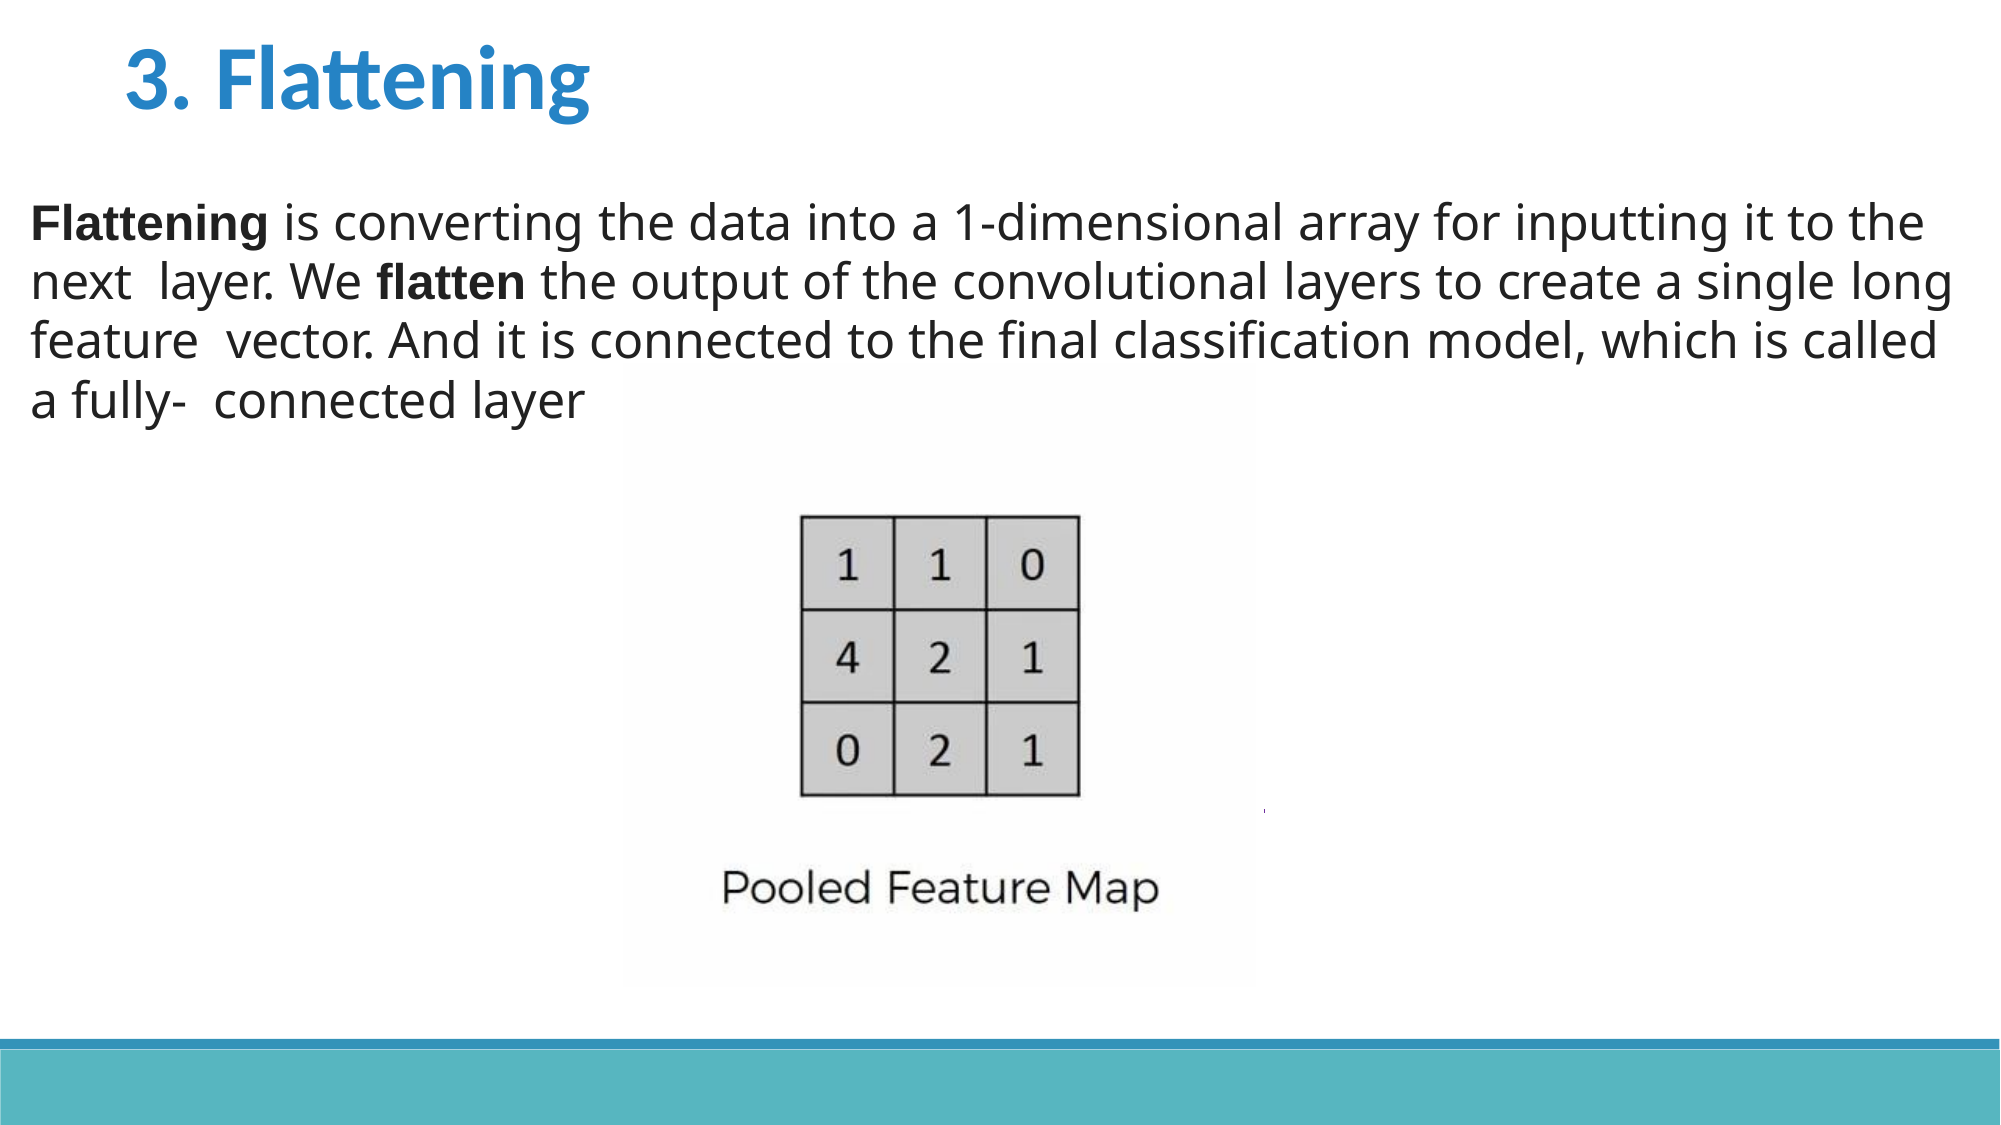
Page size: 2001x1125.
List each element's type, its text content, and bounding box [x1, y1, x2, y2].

list Flattening is converting the data into a 1-dimensional array for inputting it to the next layer. We flatten the output of the convolutional layers to create a single long feature vector. And it is connected to the final classification model, which is called a fully- connected layer [28, 190, 1972, 831]
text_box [622, 362, 1257, 988]
title 3. Flattening [121, 15, 599, 190]
